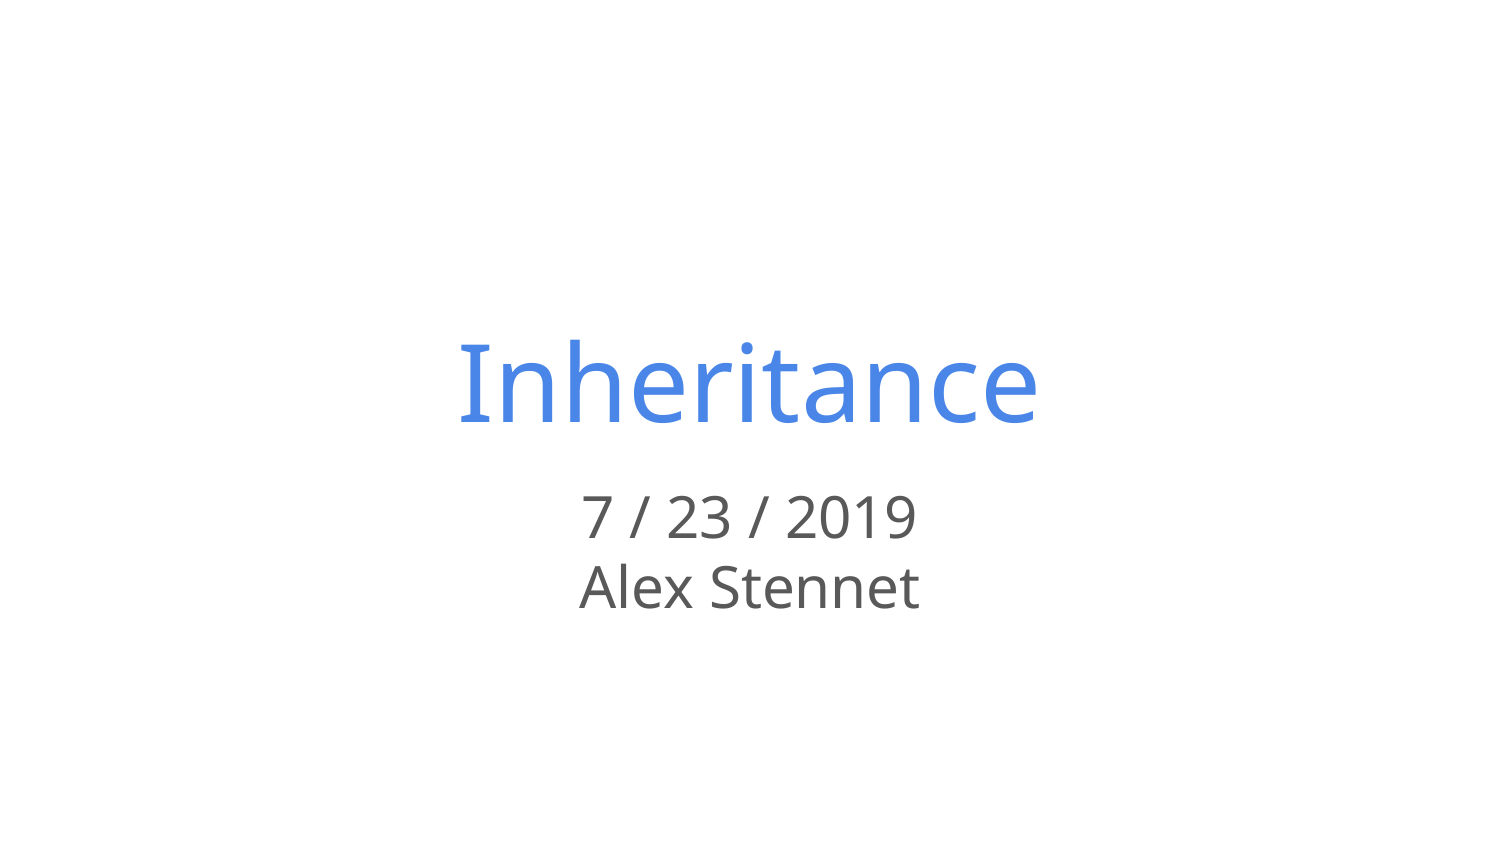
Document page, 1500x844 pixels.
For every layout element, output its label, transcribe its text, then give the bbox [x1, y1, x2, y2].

subtitle 7 / 23 / 2019 Alex Stennet [51, 464, 1449, 595]
title Inheritance [51, 122, 1449, 459]
